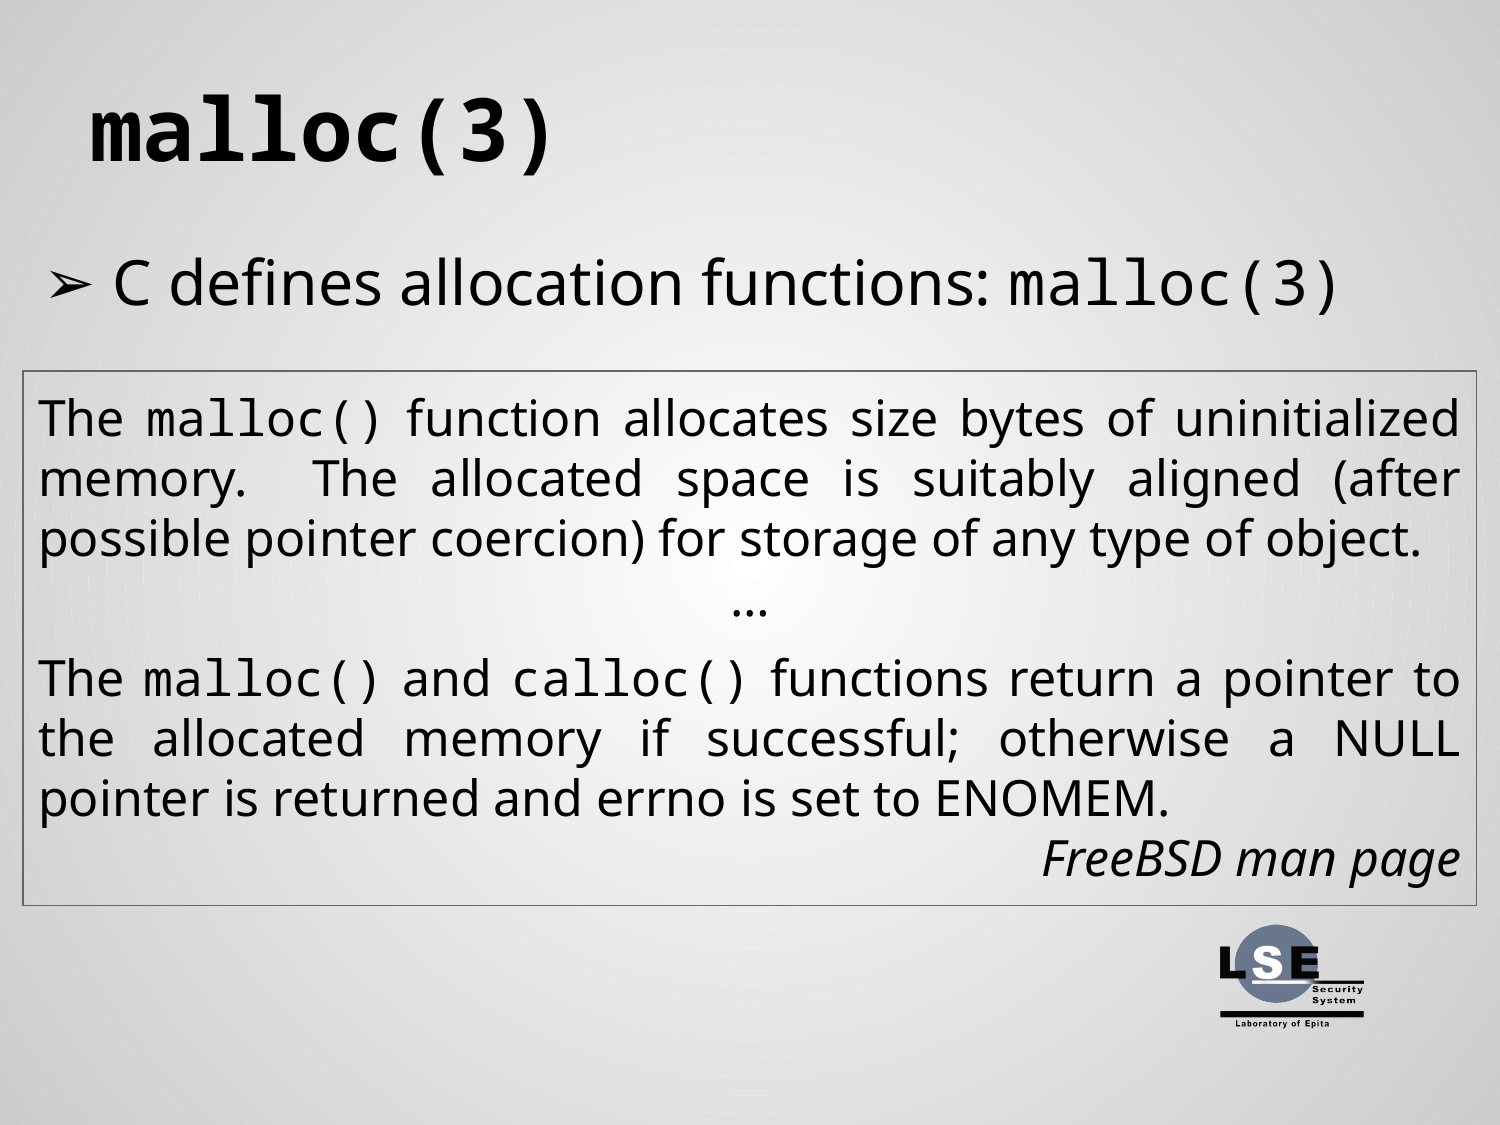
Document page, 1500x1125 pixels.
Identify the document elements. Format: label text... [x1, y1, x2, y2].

list C defines allocation functions: malloc(3) [22, 207, 1478, 353]
title malloc(3) [75, 45, 1425, 207]
text_box The malloc() function allocates size bytes of uninitialized memory. The allocated space is suitably aligned (after possible pointer coercion) for storage of any type of object. … The malloc() and calloc() functions return a pointer to the allocated memory if successful; otherwise a NULL pointer is returned and errno is set to ENOMEM. FreeBSD man page [23, 371, 1477, 906]
picture [1212, 919, 1372, 1034]
